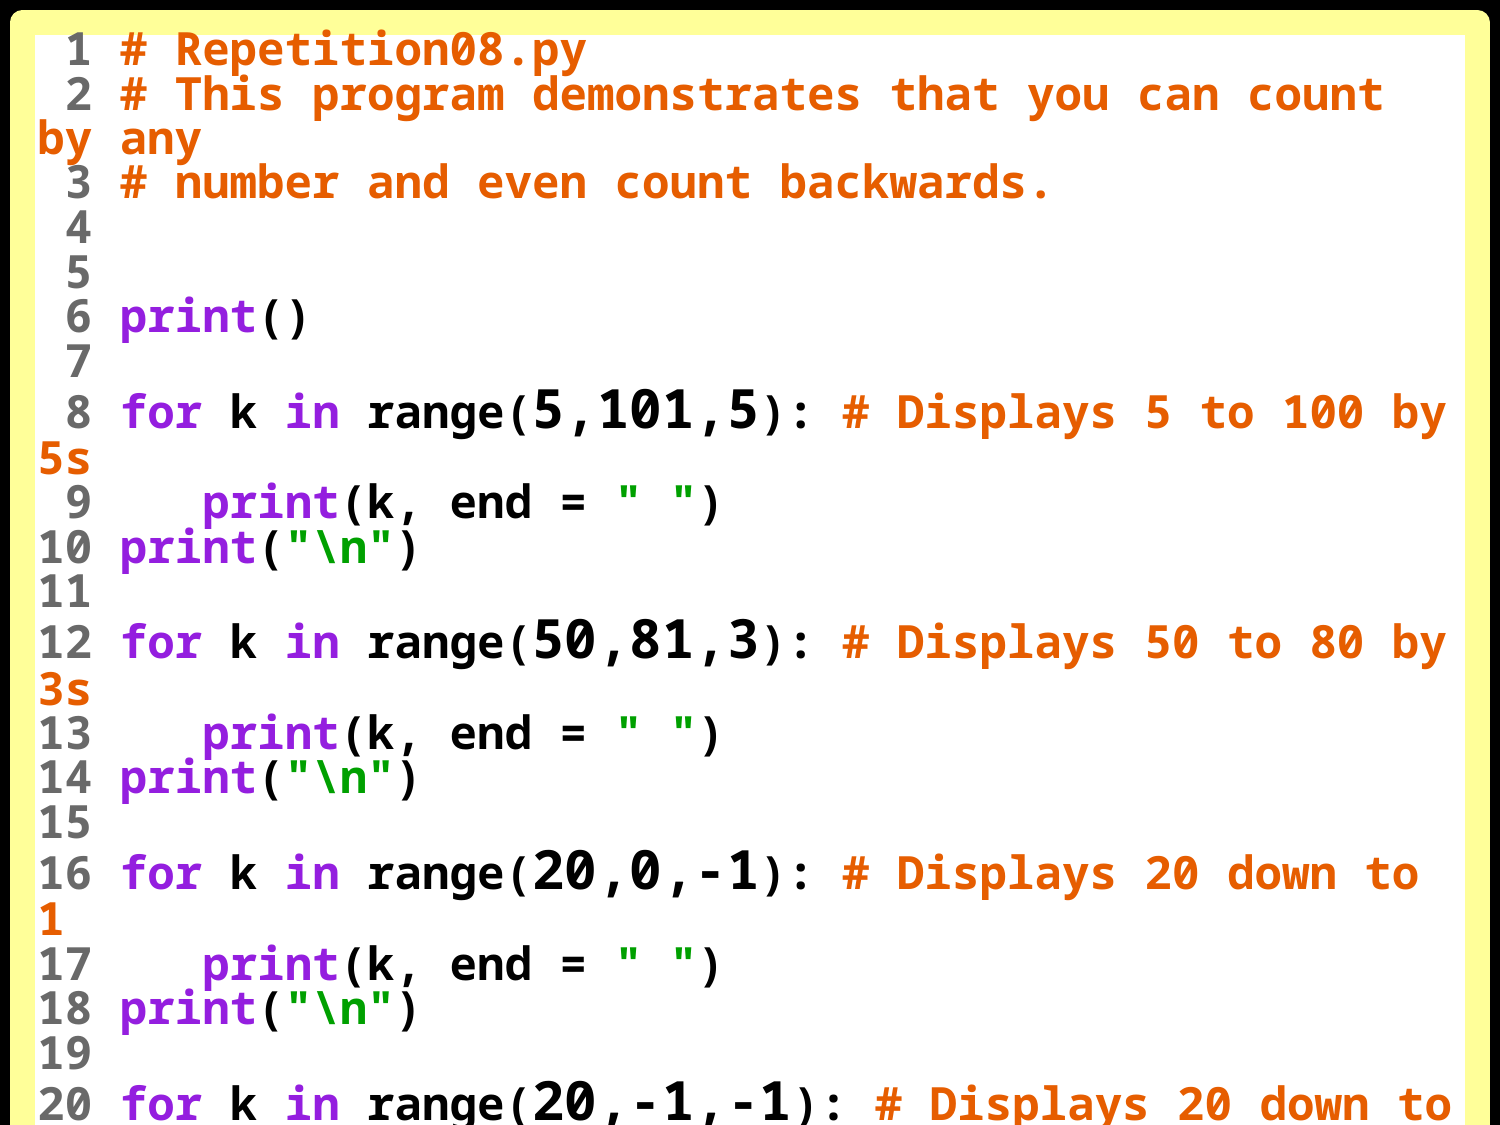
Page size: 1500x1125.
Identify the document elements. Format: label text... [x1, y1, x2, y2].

text_box 1 # Repetition08.py 2 # This program demonstrates that you can count by any 3 # number and even count backwards. 4 5 6 print() 7 8 for k in range(5,101,5): # Displays 5 to 100 by 5s 9 print(k, end = " ") 10 print("\n") 11 12 for k in range(50,81,3): # Displays 50 to 80 by 3s 13 print(k, end = " ") 14 print("\n") 15 16 for k in range(20,0,-1): # Displays 20 down to 1 17 print(k, end = " ") 18 print("\n") 19 20 for k in range(20,-1,-1): # Displays 20 down to 0 21 print(k, end = " ") 22 print() 23 [22, 22, 1478, 1125]
